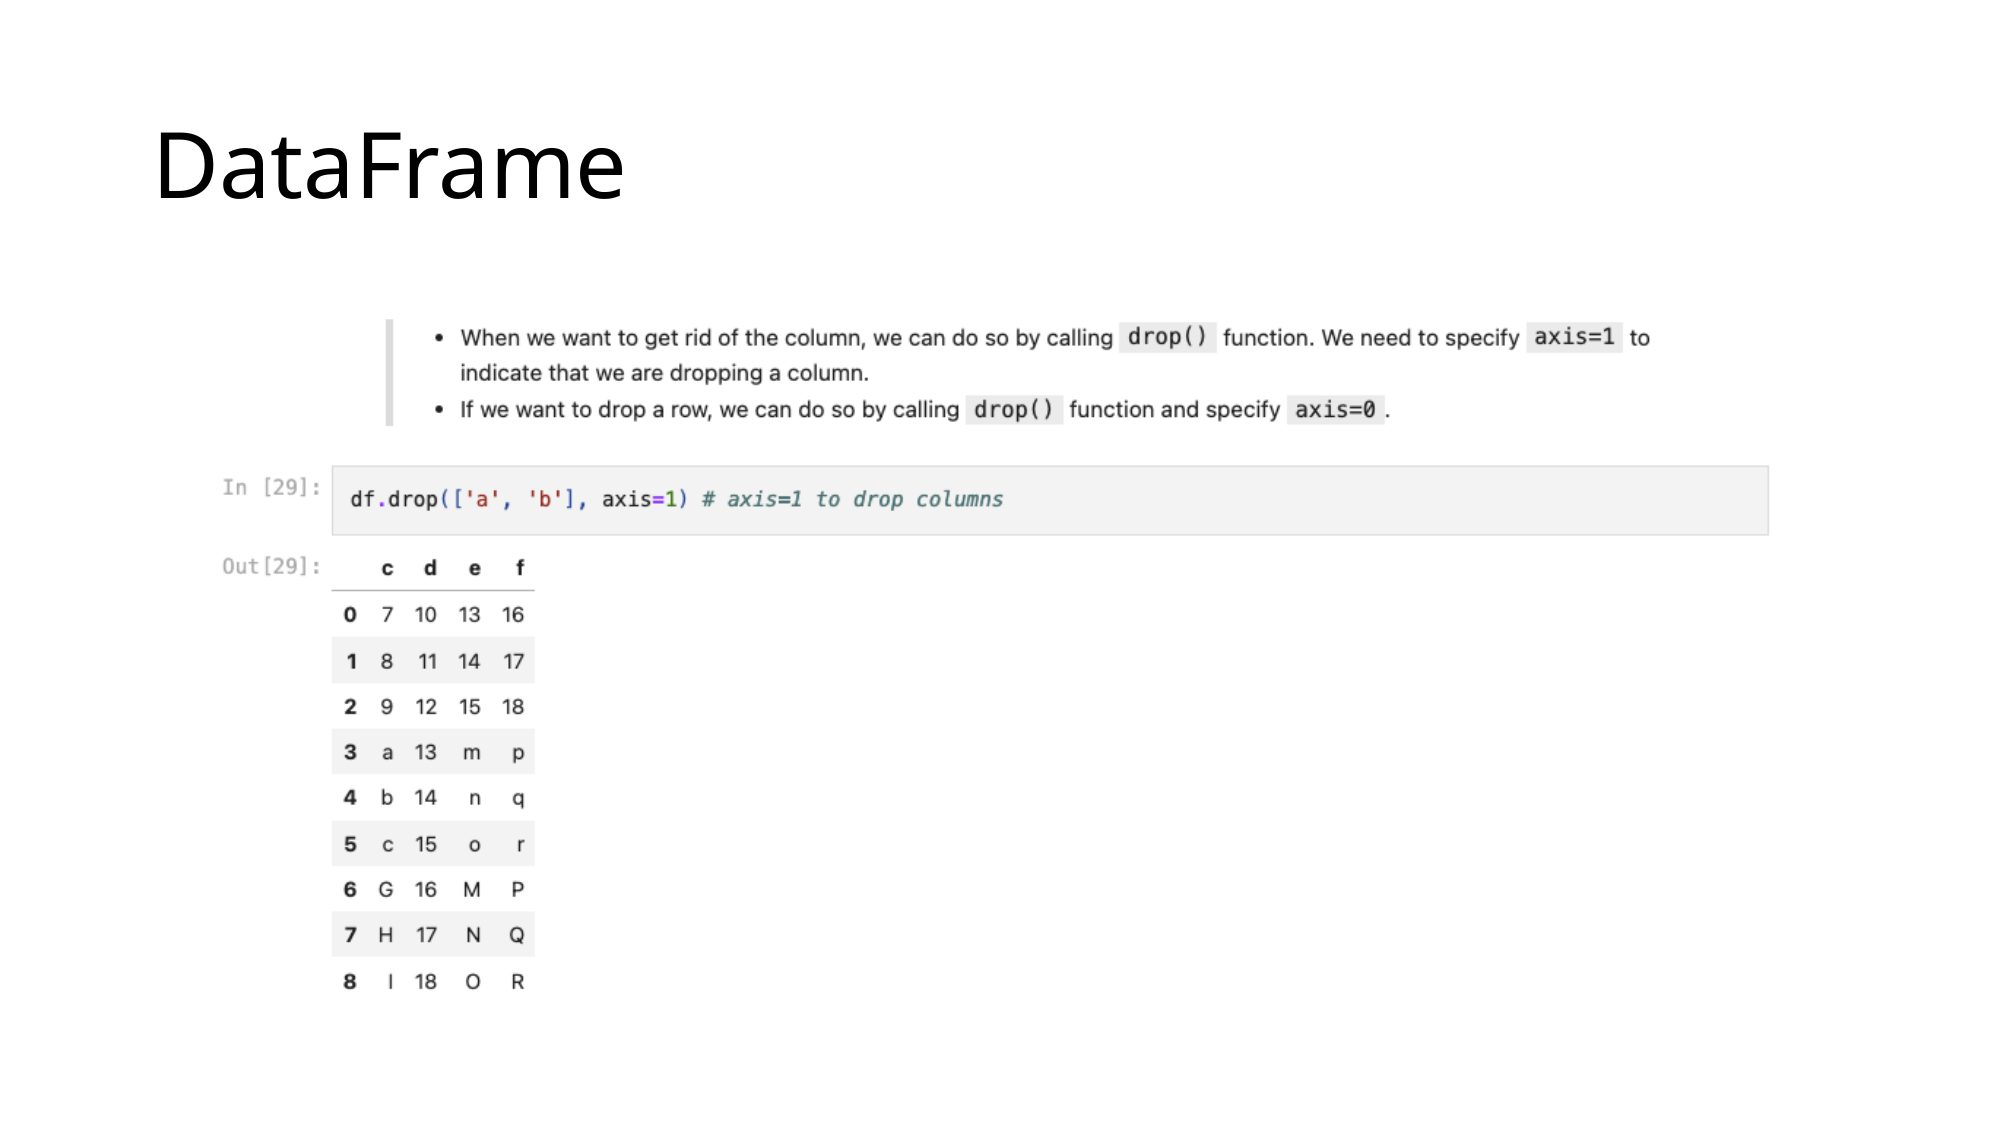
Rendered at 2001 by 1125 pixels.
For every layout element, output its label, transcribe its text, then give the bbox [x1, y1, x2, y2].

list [202, 299, 1797, 1014]
title DataFrame [137, 59, 1863, 278]
